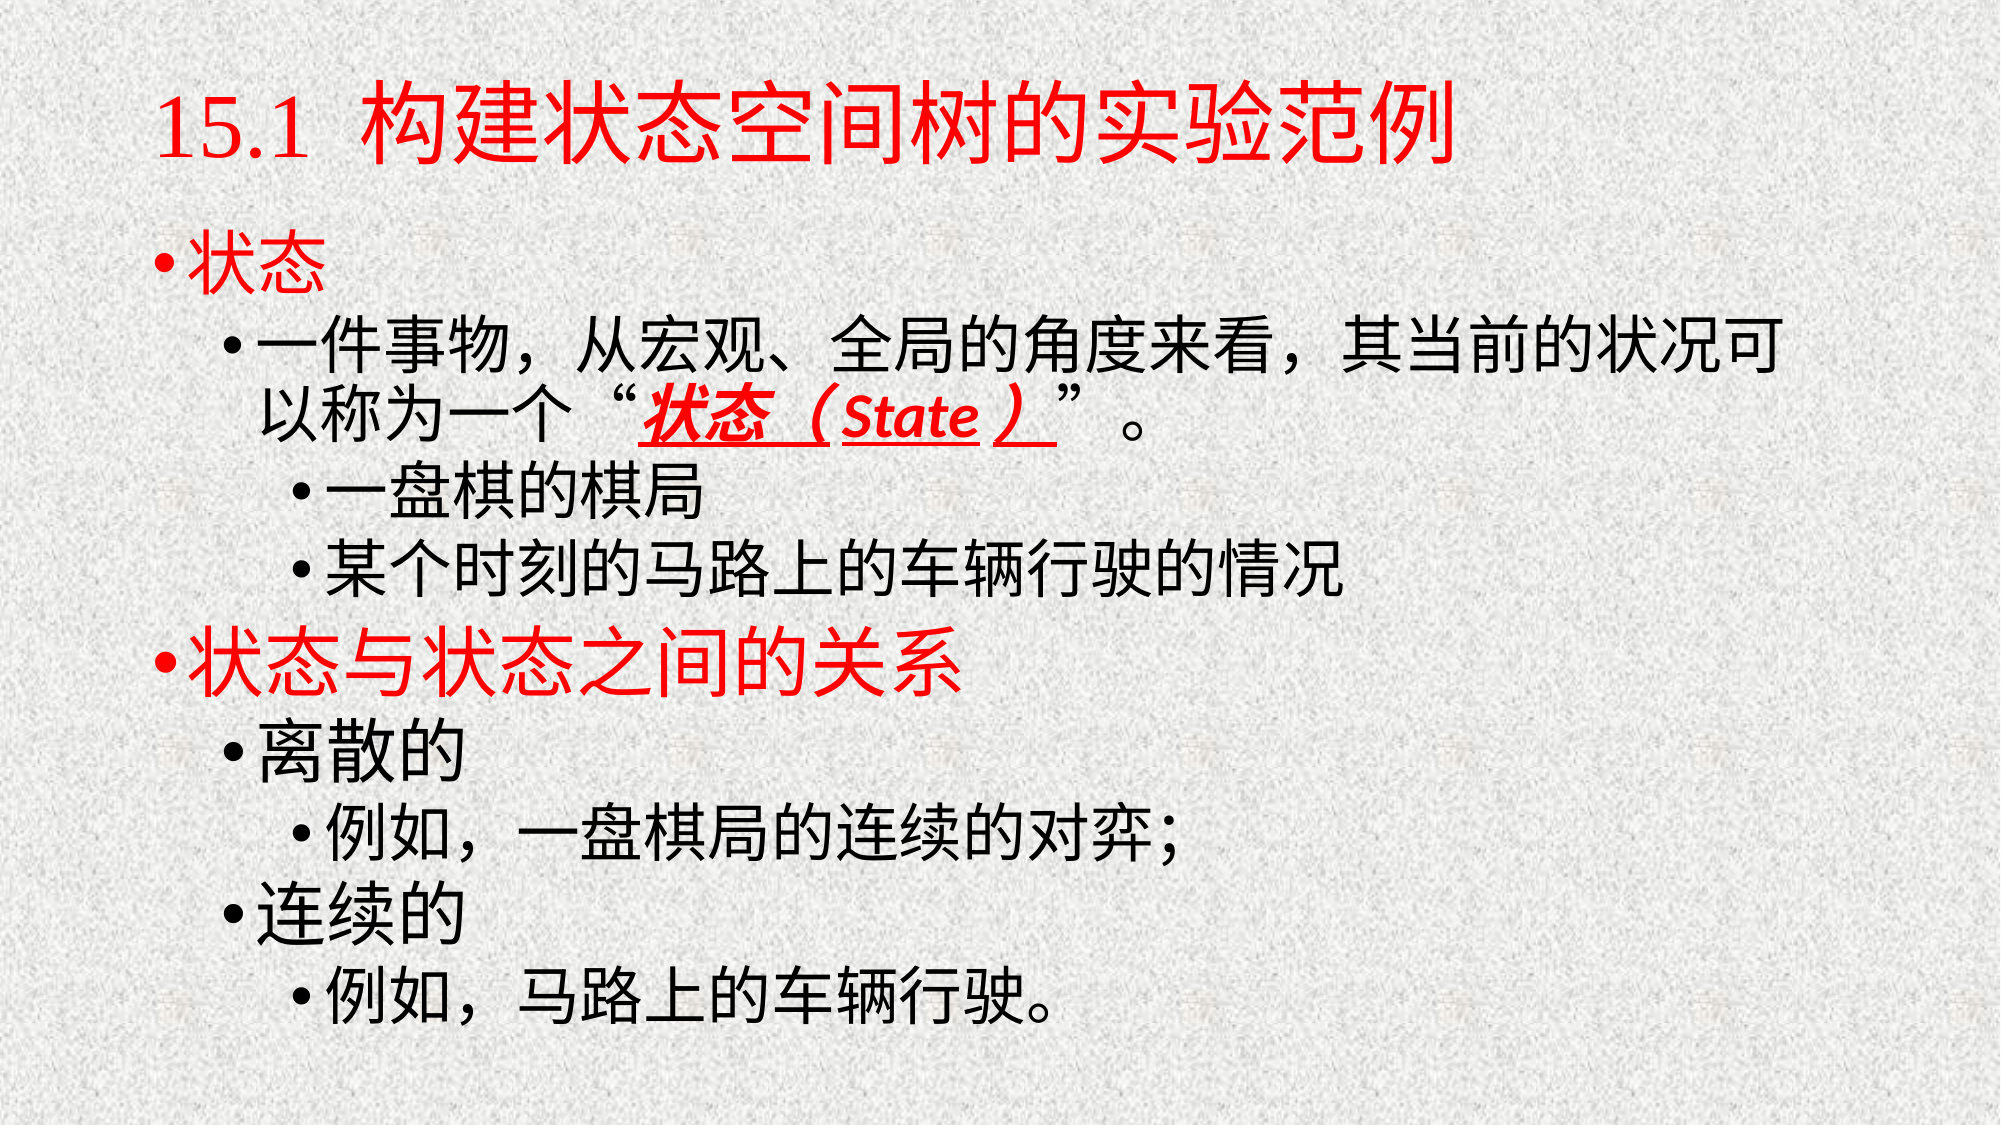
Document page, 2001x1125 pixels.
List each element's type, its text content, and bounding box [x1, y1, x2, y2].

title 15.1 构建状态空间树的实验范例 [137, 59, 1863, 197]
list 状态 一件事物，从宏观、全局的角度来看，其当前的状况可以称为一个“状态（State）”。 一盘棋的棋局 某个时刻的马路上的车辆行驶的情况 状态与状态之间的关系 离散的 例如，一盘棋局的连续的对弈； 连续的 例如，马路上的车辆行驶。 [137, 220, 1863, 1050]
picture [0, 0, 2001, 1125]
